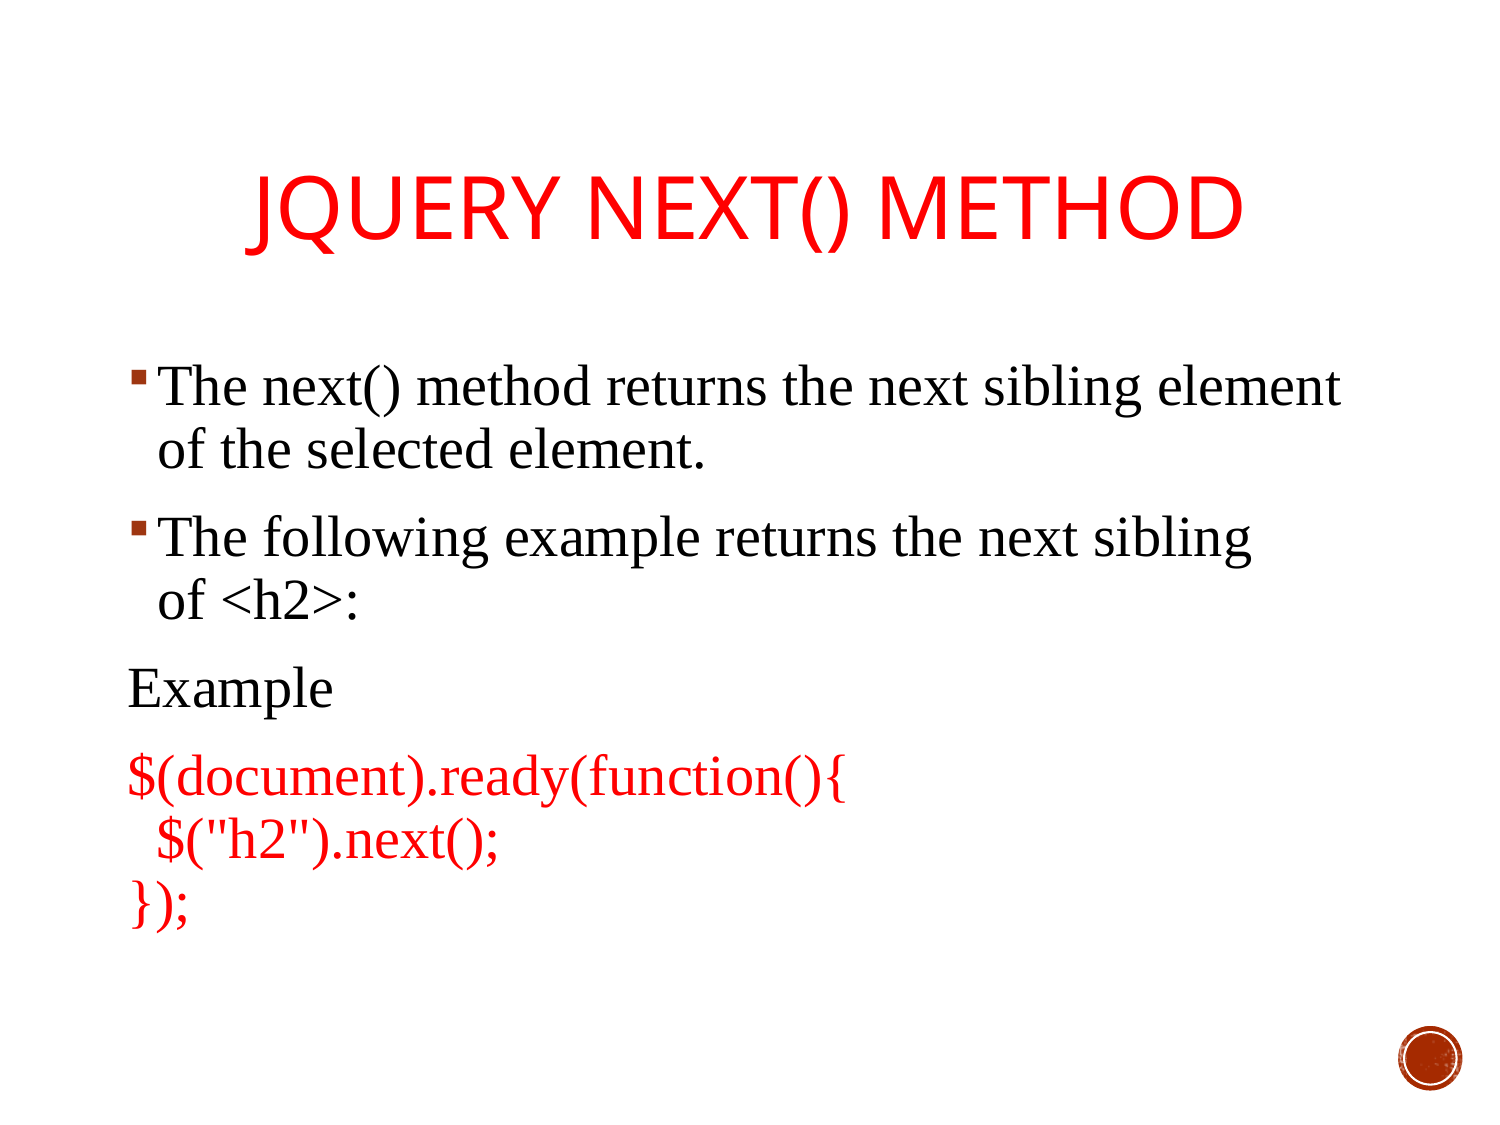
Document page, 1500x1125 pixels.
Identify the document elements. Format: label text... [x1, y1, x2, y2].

list The next() method returns the next sibling element of the selected element. The following example returns the next sibling of <h2>: Example $(document).ready(function(){ $("h2").next(); }); [112, 348, 1388, 1013]
title jQuery next() Method [112, 79, 1388, 344]
